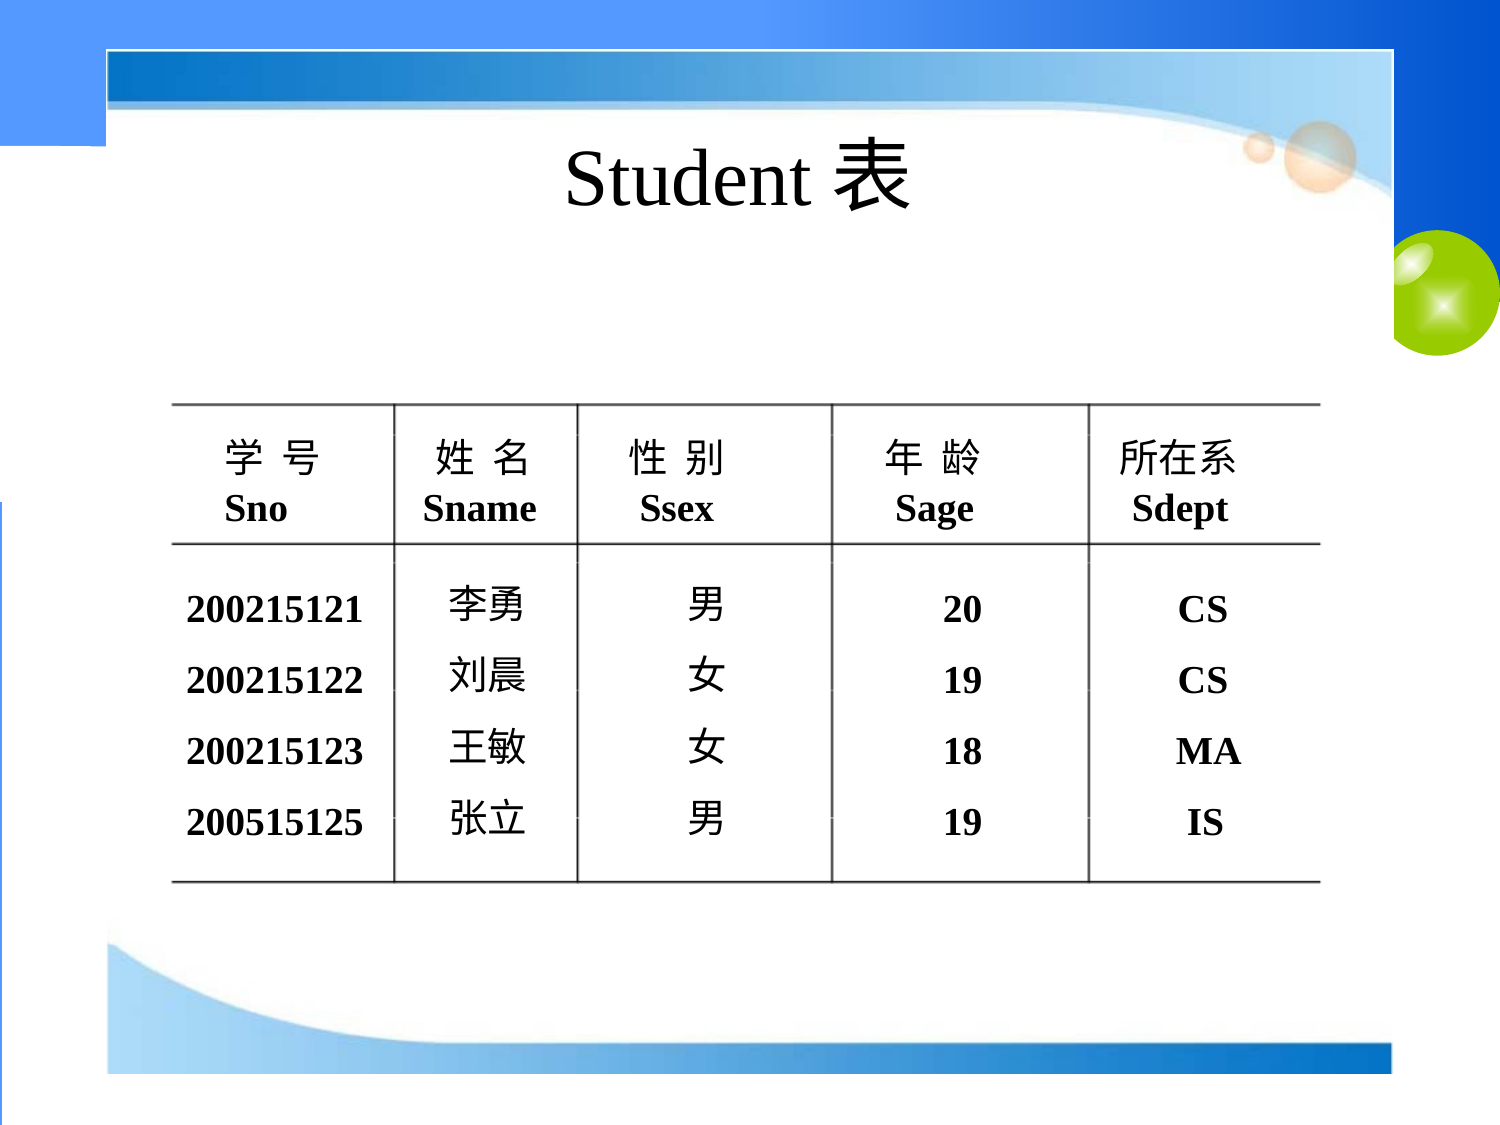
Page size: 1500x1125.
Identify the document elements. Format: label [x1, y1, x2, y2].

picture [106, 48, 1394, 1074]
